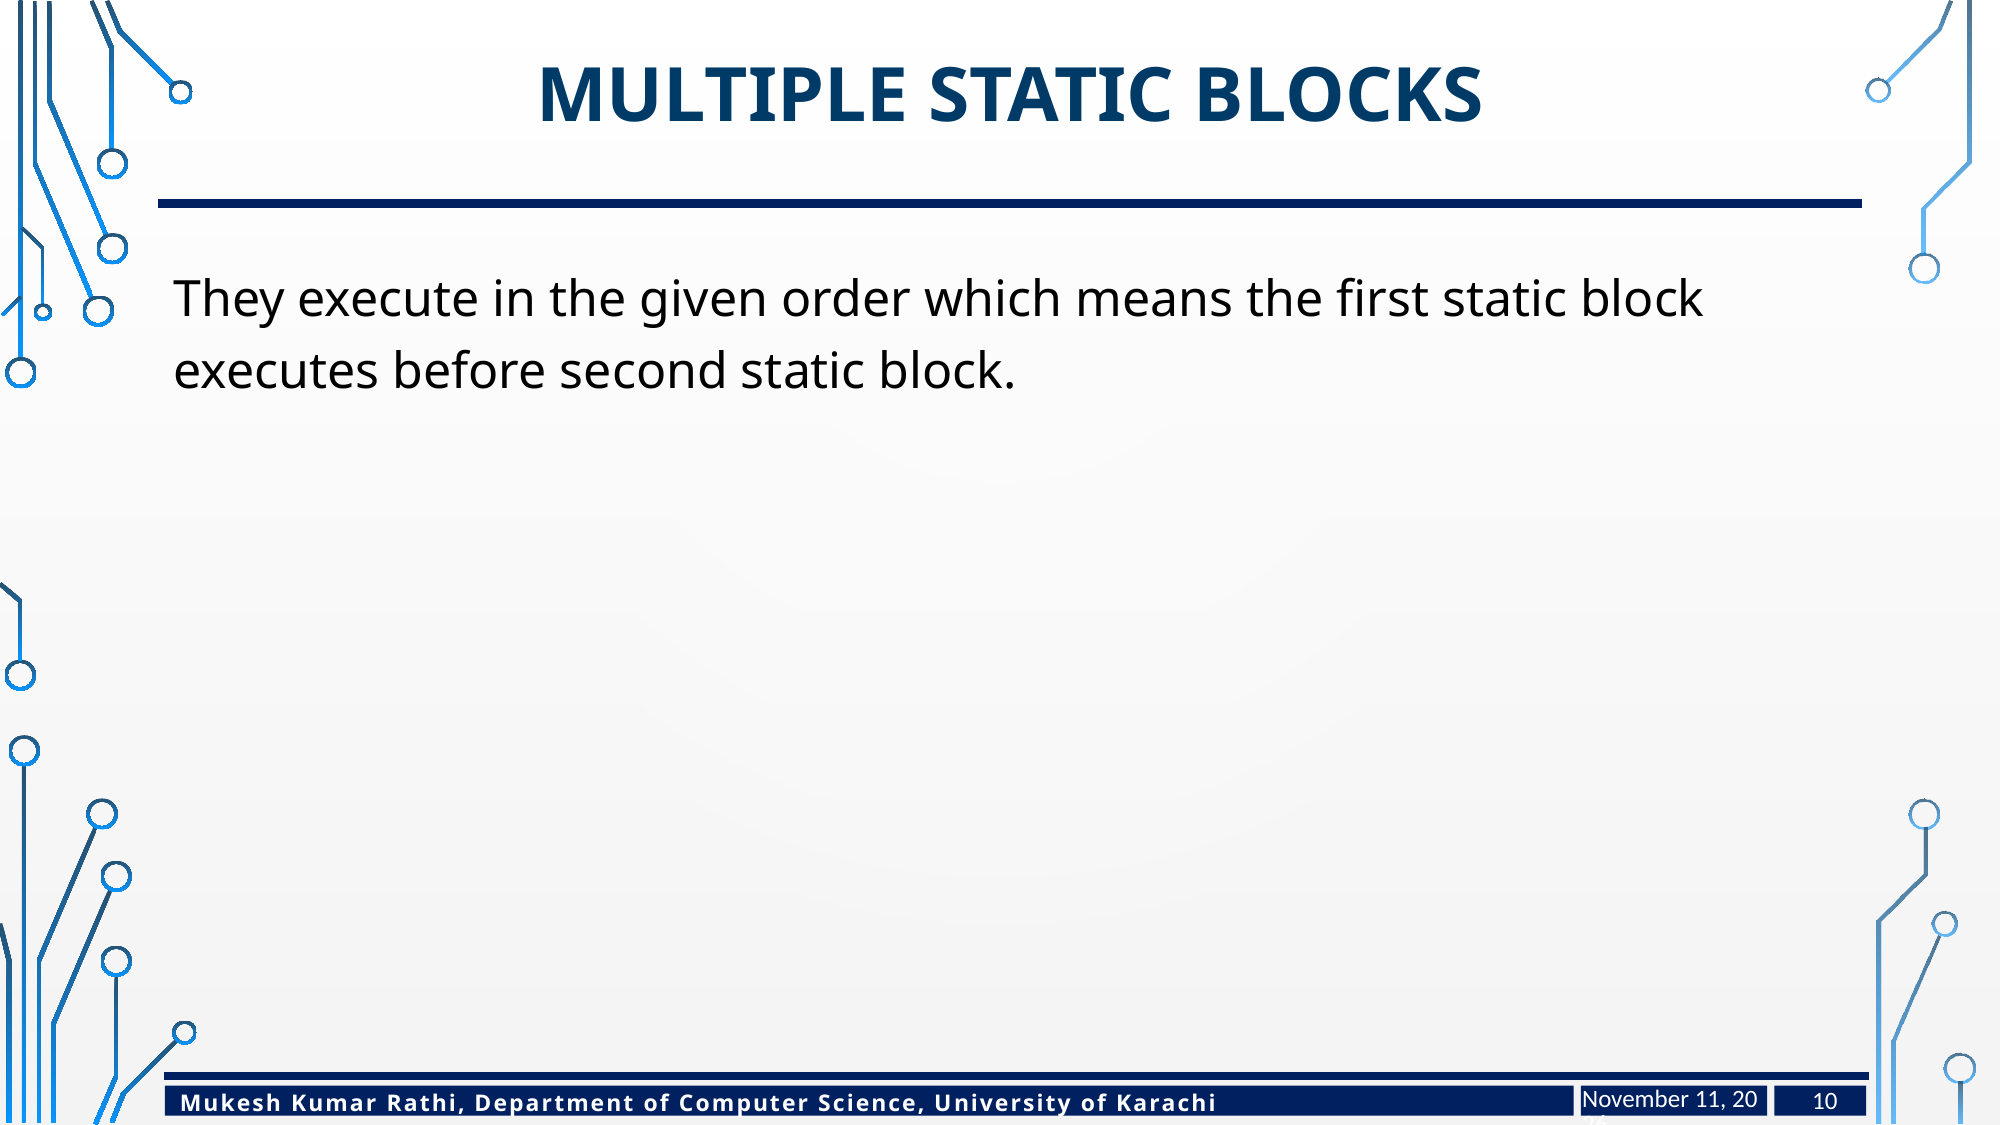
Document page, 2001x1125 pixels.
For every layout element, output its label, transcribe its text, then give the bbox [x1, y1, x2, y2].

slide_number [1582, 1080, 1764, 1115]
slide_number 10 [1778, 1083, 1871, 1115]
list They execute in the given order which means the first static block executes before second static block. [158, 246, 1863, 1058]
title Multiple Static blocks [158, 11, 1863, 184]
